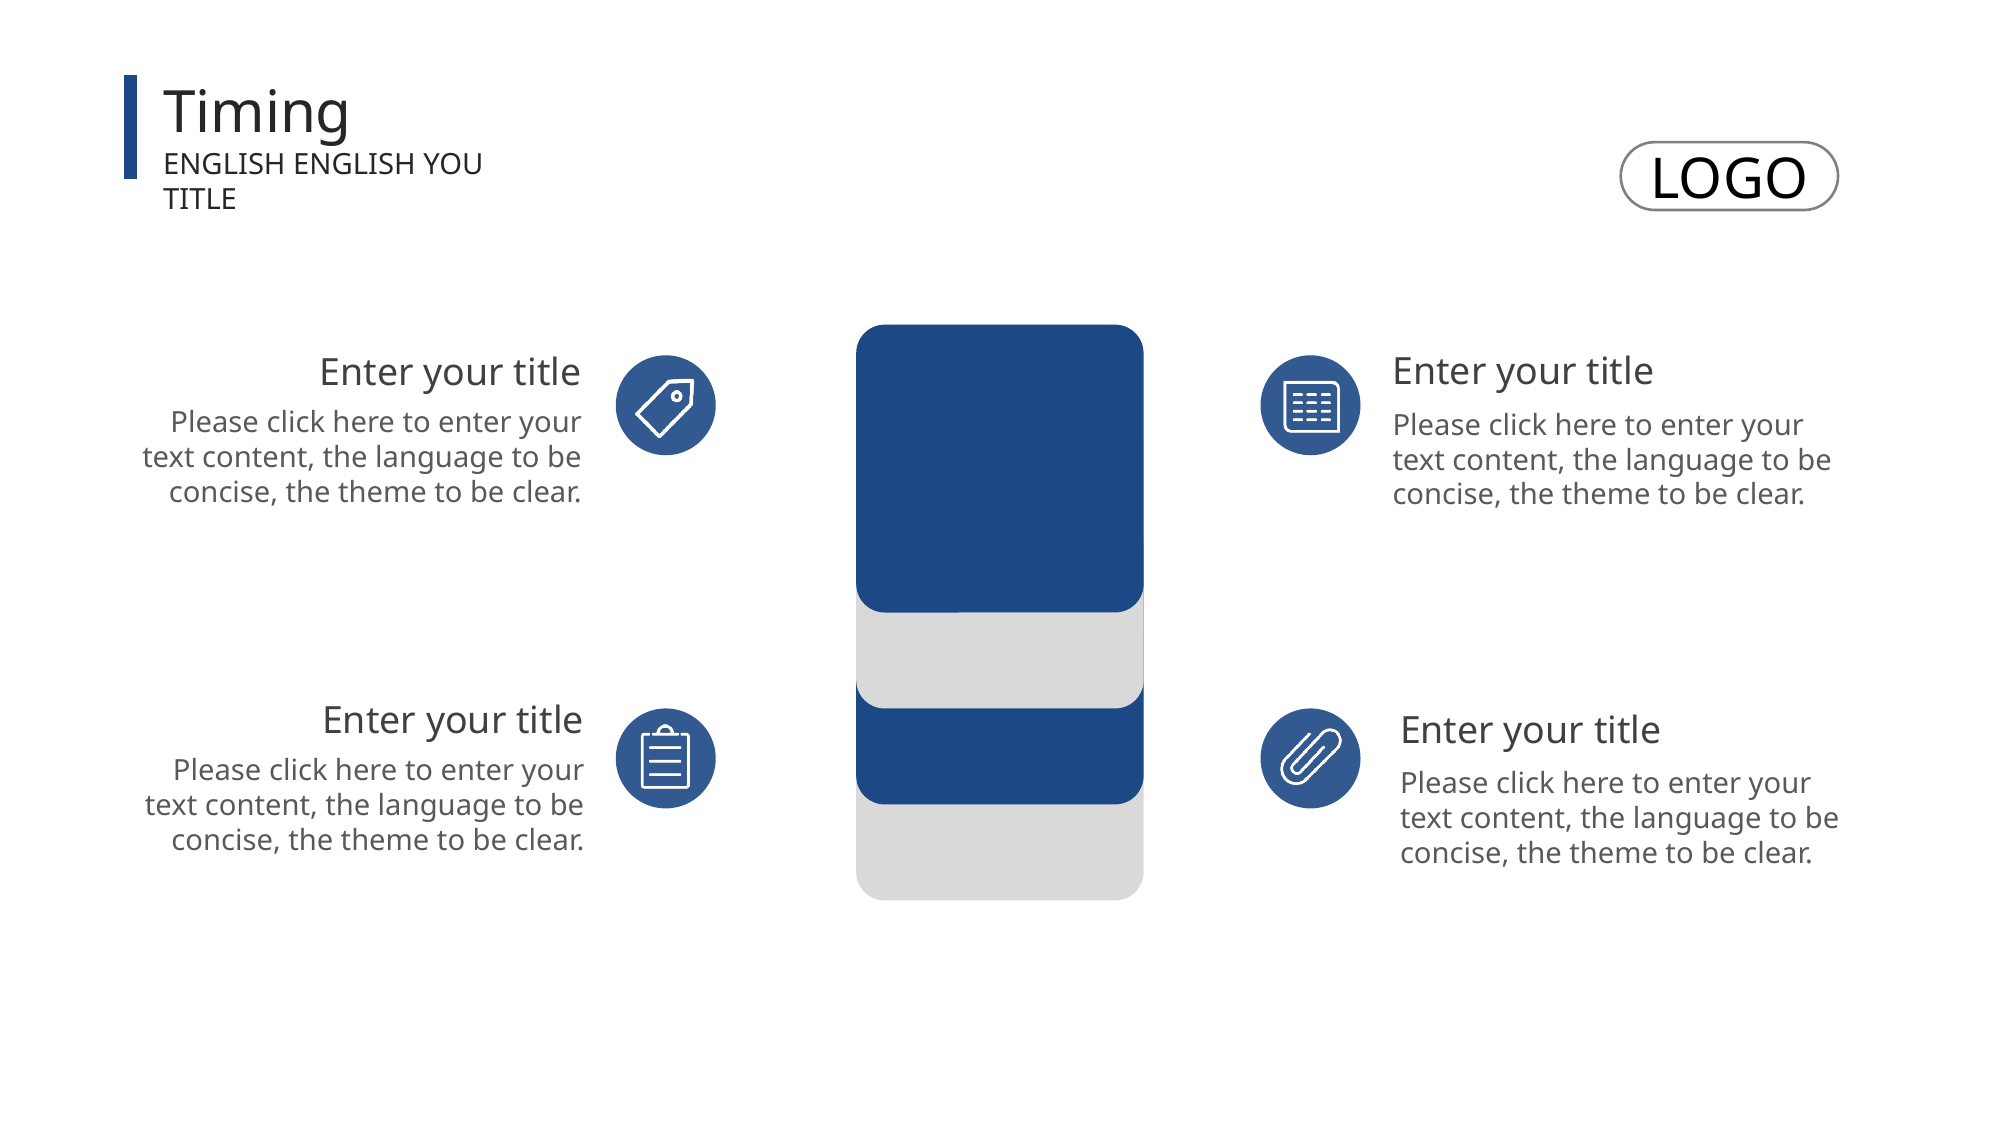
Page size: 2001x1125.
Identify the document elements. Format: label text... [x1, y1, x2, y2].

picture [1278, 724, 1343, 789]
picture [1279, 374, 1344, 439]
text_box [1259, 707, 1362, 810]
text_box Please click here to enter your text content, the language to be concise, the theme to be clear. [126, 395, 597, 516]
text_box [855, 782, 1145, 902]
text_box Enter your title [231, 340, 597, 395]
text_box Please click here to enter your text content, the language to be concise, the theme to be clear. [1385, 757, 1856, 877]
text_box [614, 707, 717, 810]
text_box [855, 323, 1145, 614]
picture [635, 374, 698, 438]
text_box [855, 686, 1145, 806]
text_box LOGO [1619, 141, 1840, 212]
text_box [855, 591, 1145, 710]
text_box ENGLISH ENGLISH YOU TITLE [148, 137, 518, 223]
text_box [1259, 354, 1362, 457]
text_box Please click here to enter your text content, the language to be concise, the theme to be clear. [129, 744, 600, 864]
picture [632, 724, 698, 789]
text_box [614, 354, 717, 457]
text_box Enter your title [1377, 340, 1743, 398]
text_box Timing [148, 67, 565, 152]
text_box Enter your title [234, 688, 600, 744]
text_box Enter your title [1385, 698, 1751, 757]
text_box Please click here to enter your text content, the language to be concise, the theme to be clear. [1377, 398, 1848, 519]
